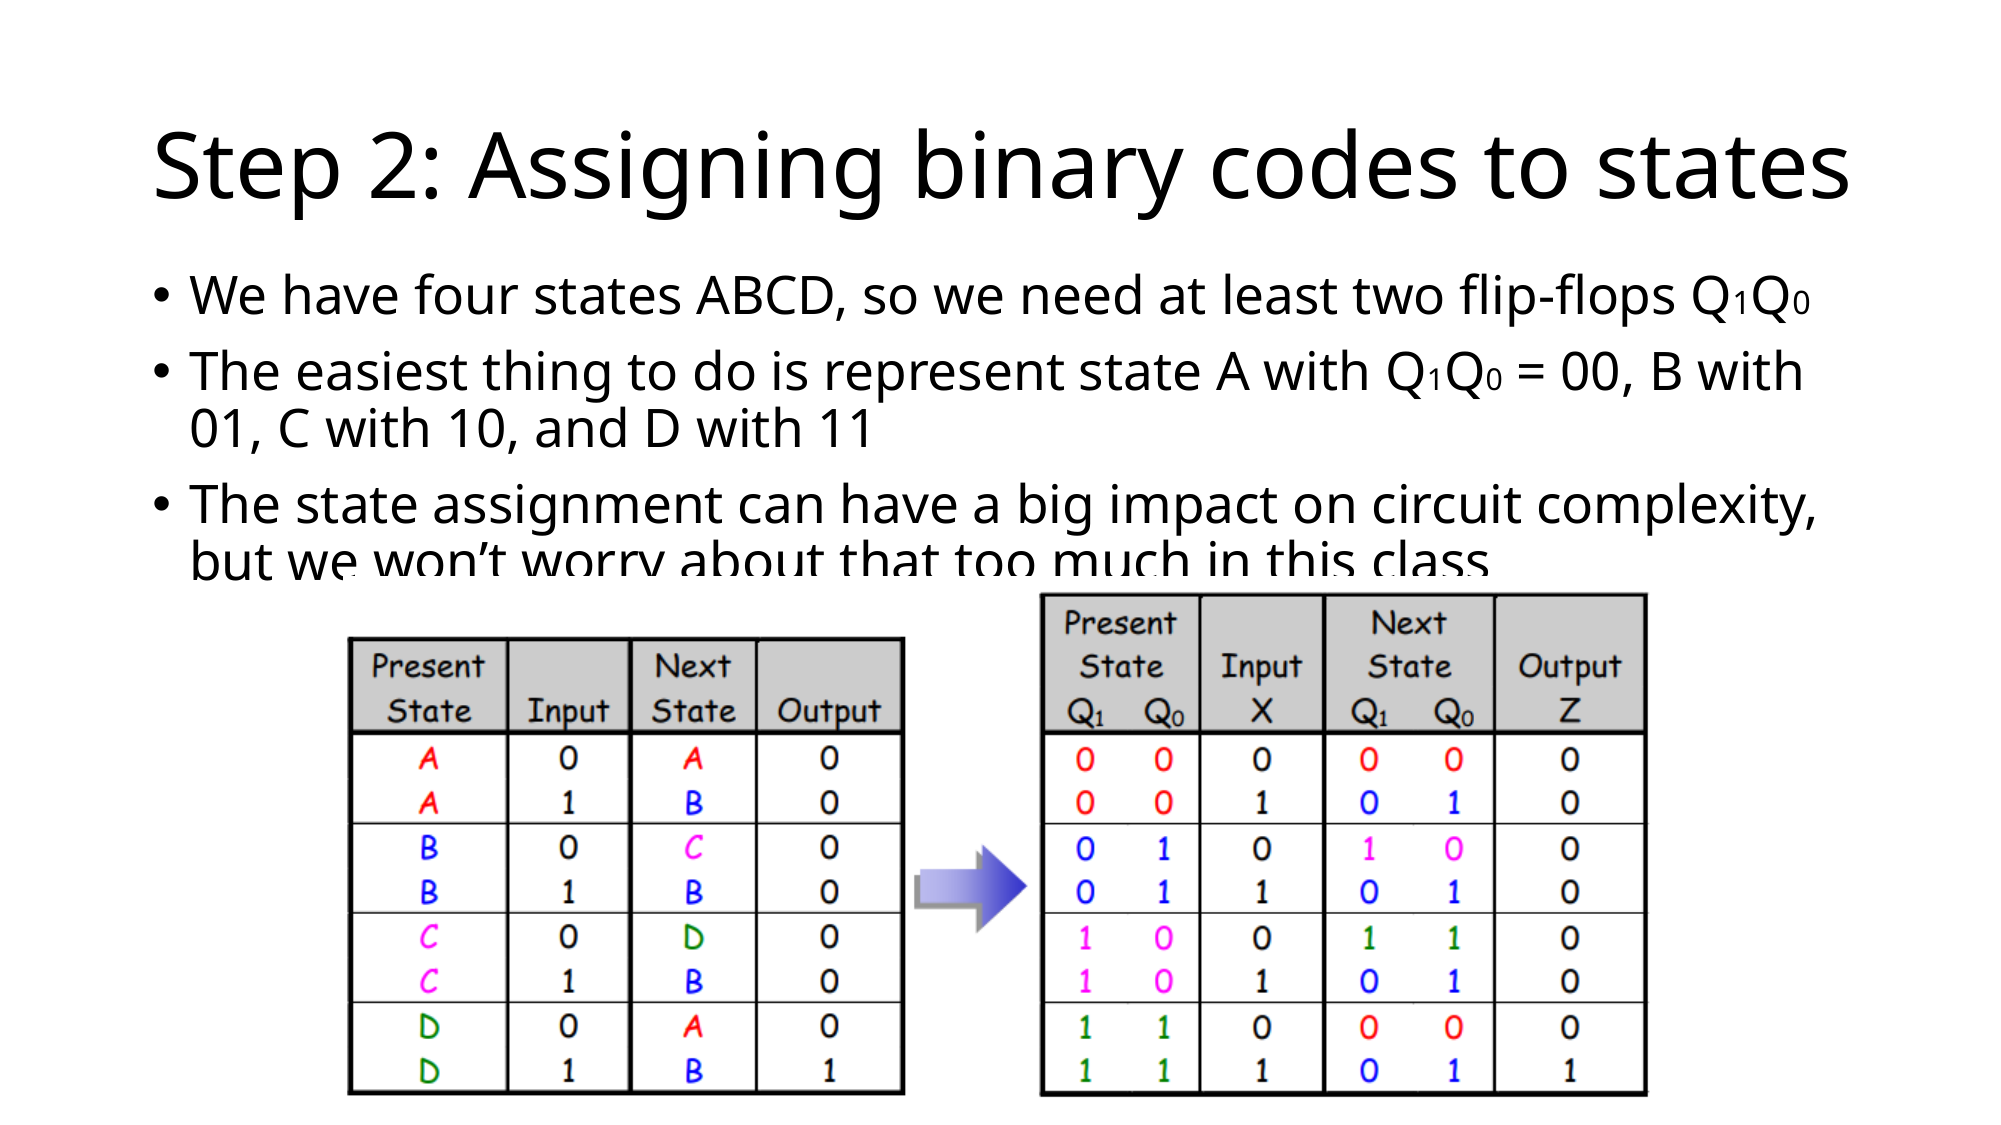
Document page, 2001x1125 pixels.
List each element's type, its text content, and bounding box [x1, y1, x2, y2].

list We have four states ABCD, so we need at least two flip-flops Q1Q0 The easiest thing to do is represent state A with Q1Q0 = 00, B with 01, C with 10, and D with 11 The state assignment can have a big impact on circuit complexity, but we won’t worry about that too much in this class [137, 261, 1863, 604]
picture [343, 576, 1657, 1109]
title Step 2: Assigning binary codes to states [137, 59, 2000, 278]
